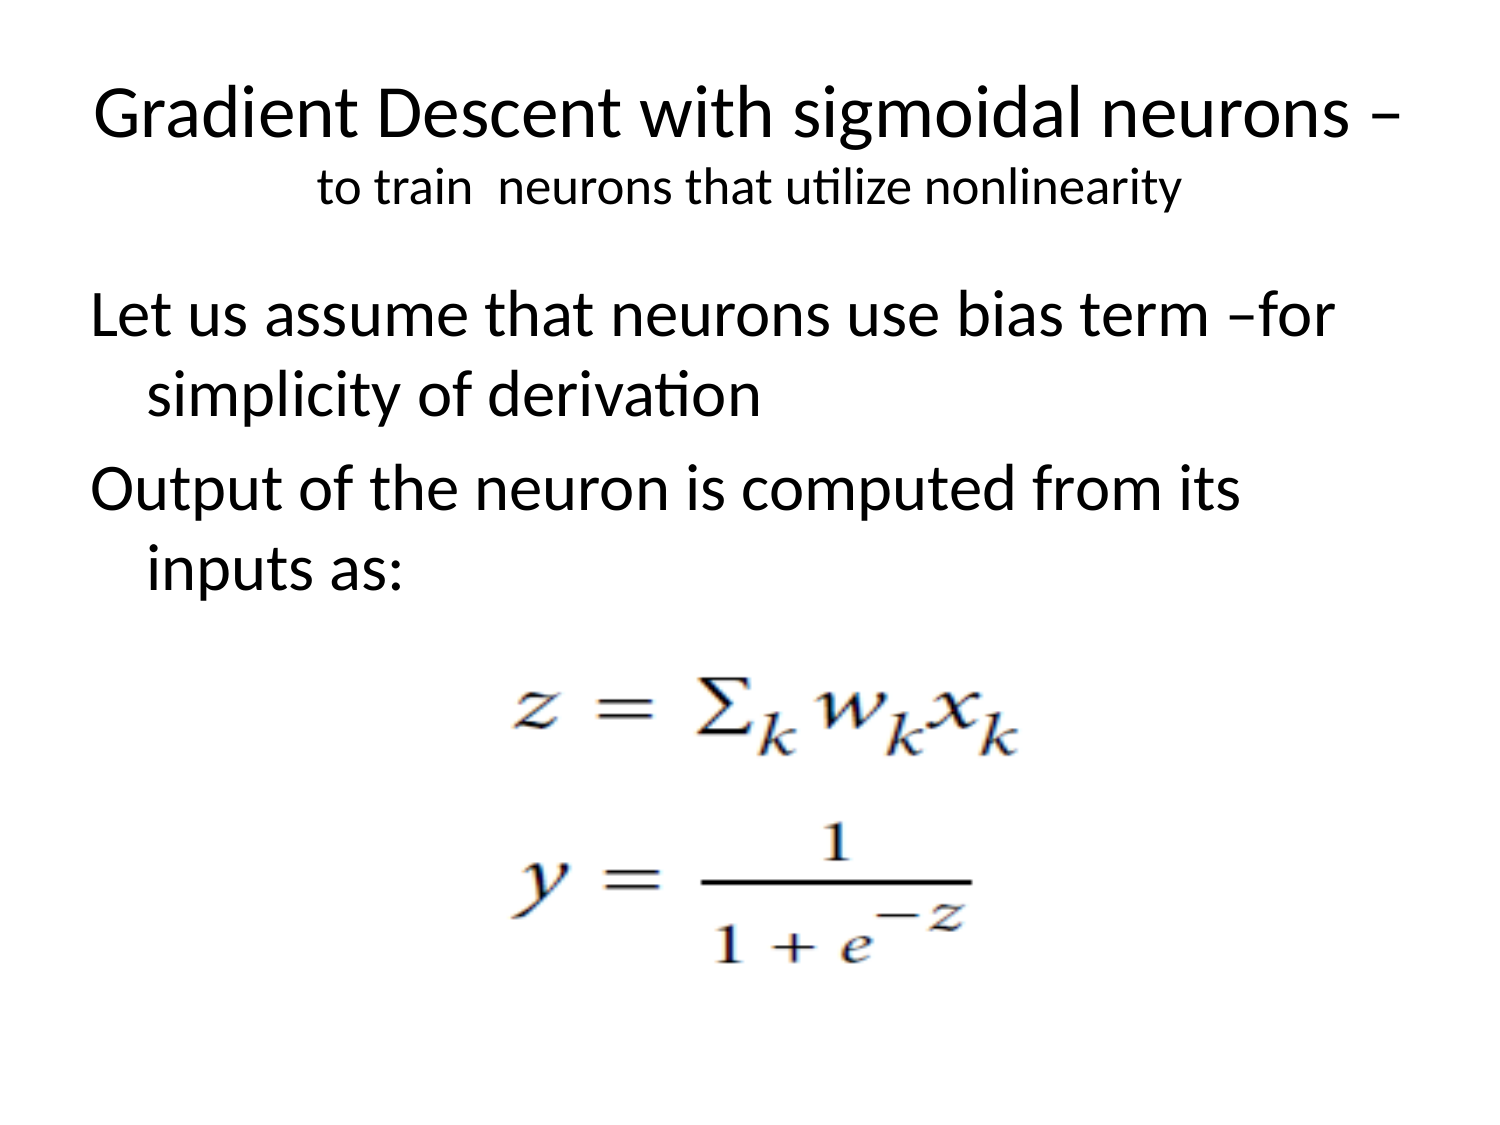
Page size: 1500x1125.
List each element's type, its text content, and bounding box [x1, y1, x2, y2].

title Gradient Descent with sigmoidal neurons –to train neurons that utilize nonlinearity [75, 45, 1425, 233]
list Let us assume that neurons use bias term –for simplicity of derivation Output of the neuron is computed from its inputs as: [75, 262, 1425, 1005]
picture [474, 649, 1076, 988]
